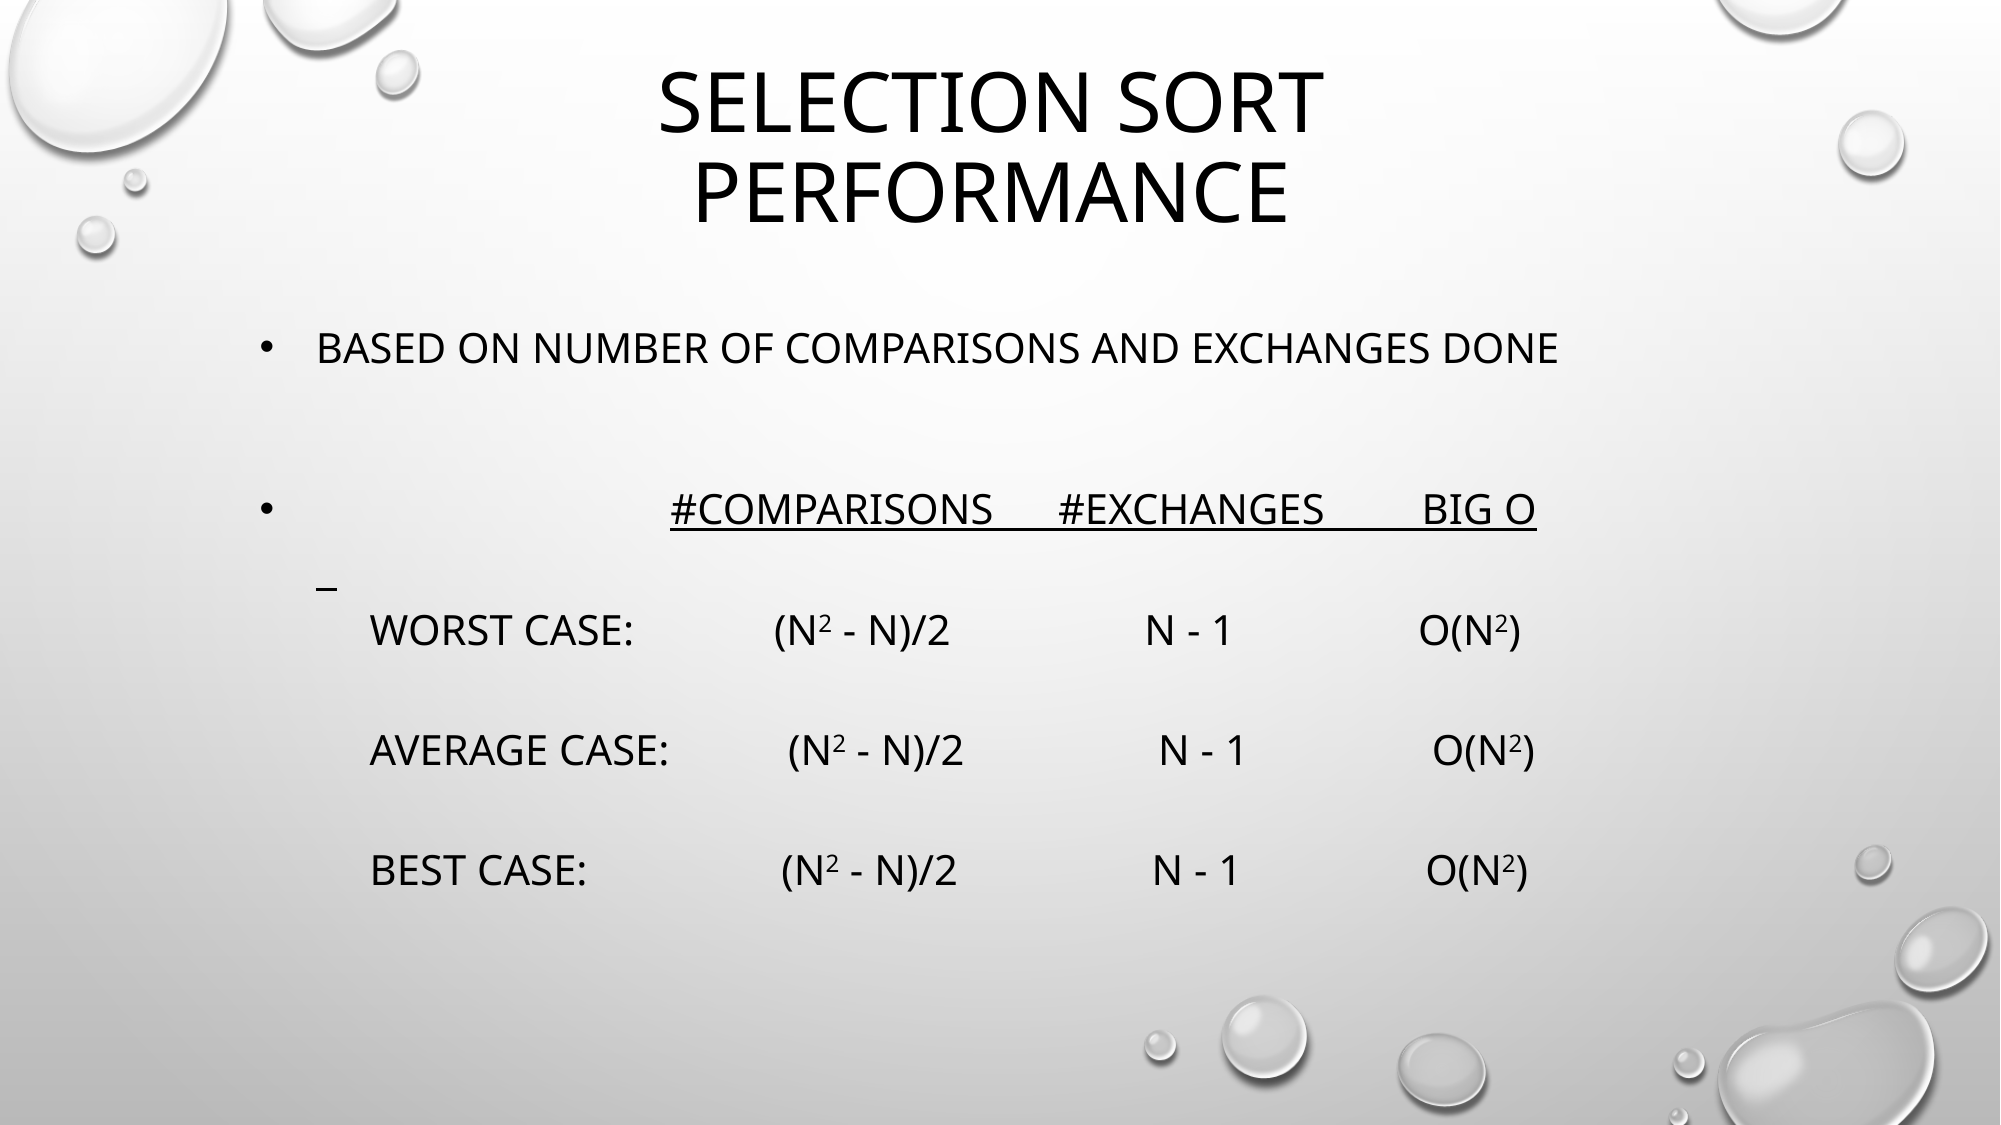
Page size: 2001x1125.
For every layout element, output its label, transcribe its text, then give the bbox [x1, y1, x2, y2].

picture [0, 0, 2000, 1125]
title selection sort performance [344, 82, 1639, 248]
list based on number of comparisons and exchanges done #comparisons #exchanges big O worst case: (n2 - n)/2 n - 1 O(n2) average case: (n2 - n)/2 n - 1 O(n2) best case: (n2 - n)/2 n - 1 O(n2) [244, 303, 1702, 925]
